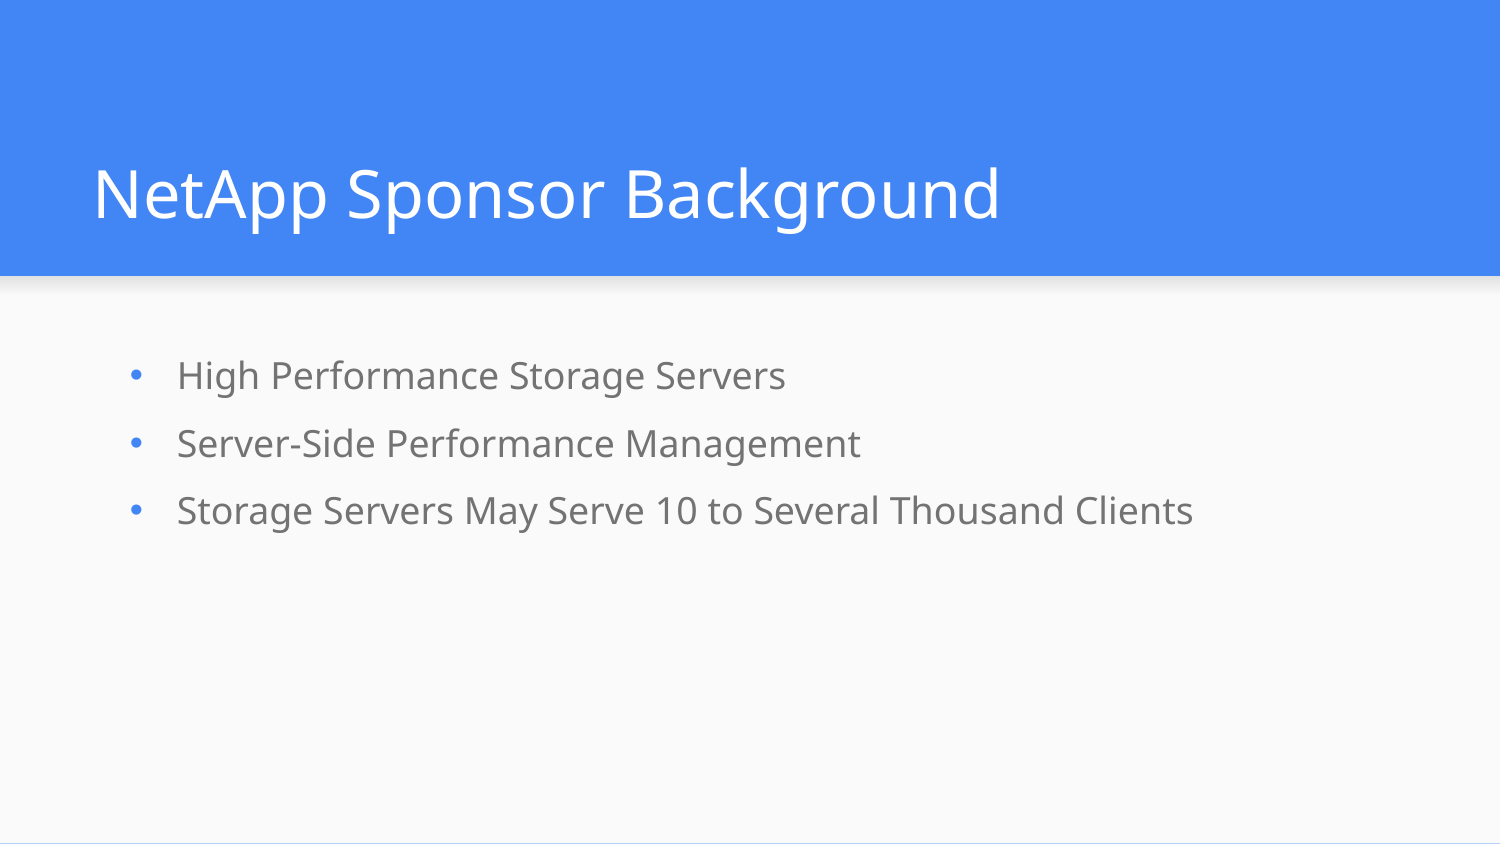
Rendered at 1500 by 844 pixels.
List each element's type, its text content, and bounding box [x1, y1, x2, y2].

list High Performance Storage Servers Server-Side Performance Management Storage Servers May Serve 10 to Several Thousand Clients [77, 314, 1427, 760]
title NetApp Sponsor Background [77, 121, 1427, 248]
